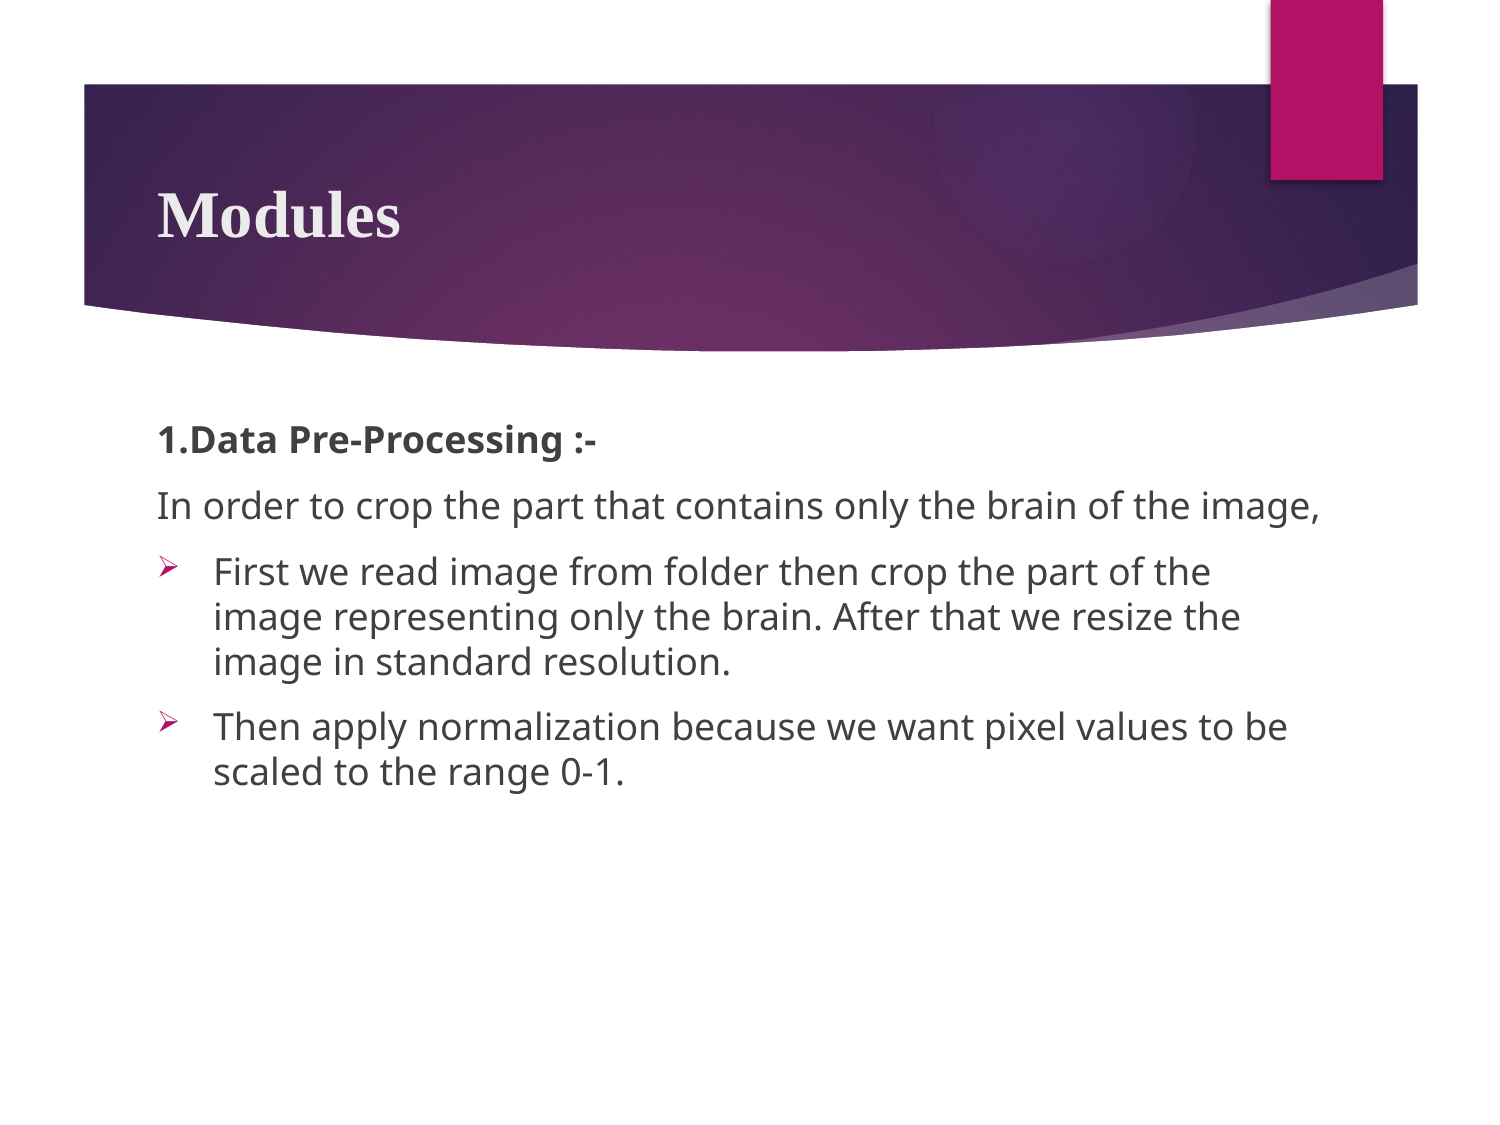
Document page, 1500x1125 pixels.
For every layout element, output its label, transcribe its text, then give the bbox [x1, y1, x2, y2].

title Modules [142, 152, 1183, 269]
list 1.Data Pre-Processing :- In order to crop the part that contains only the brain of the image, First we read image from folder then crop the part of the image representing only the brain. After that we resize the image in standard resolution. Then apply normalization because we want pixel values to be scaled to the range 0-1. [141, 408, 1341, 1047]
